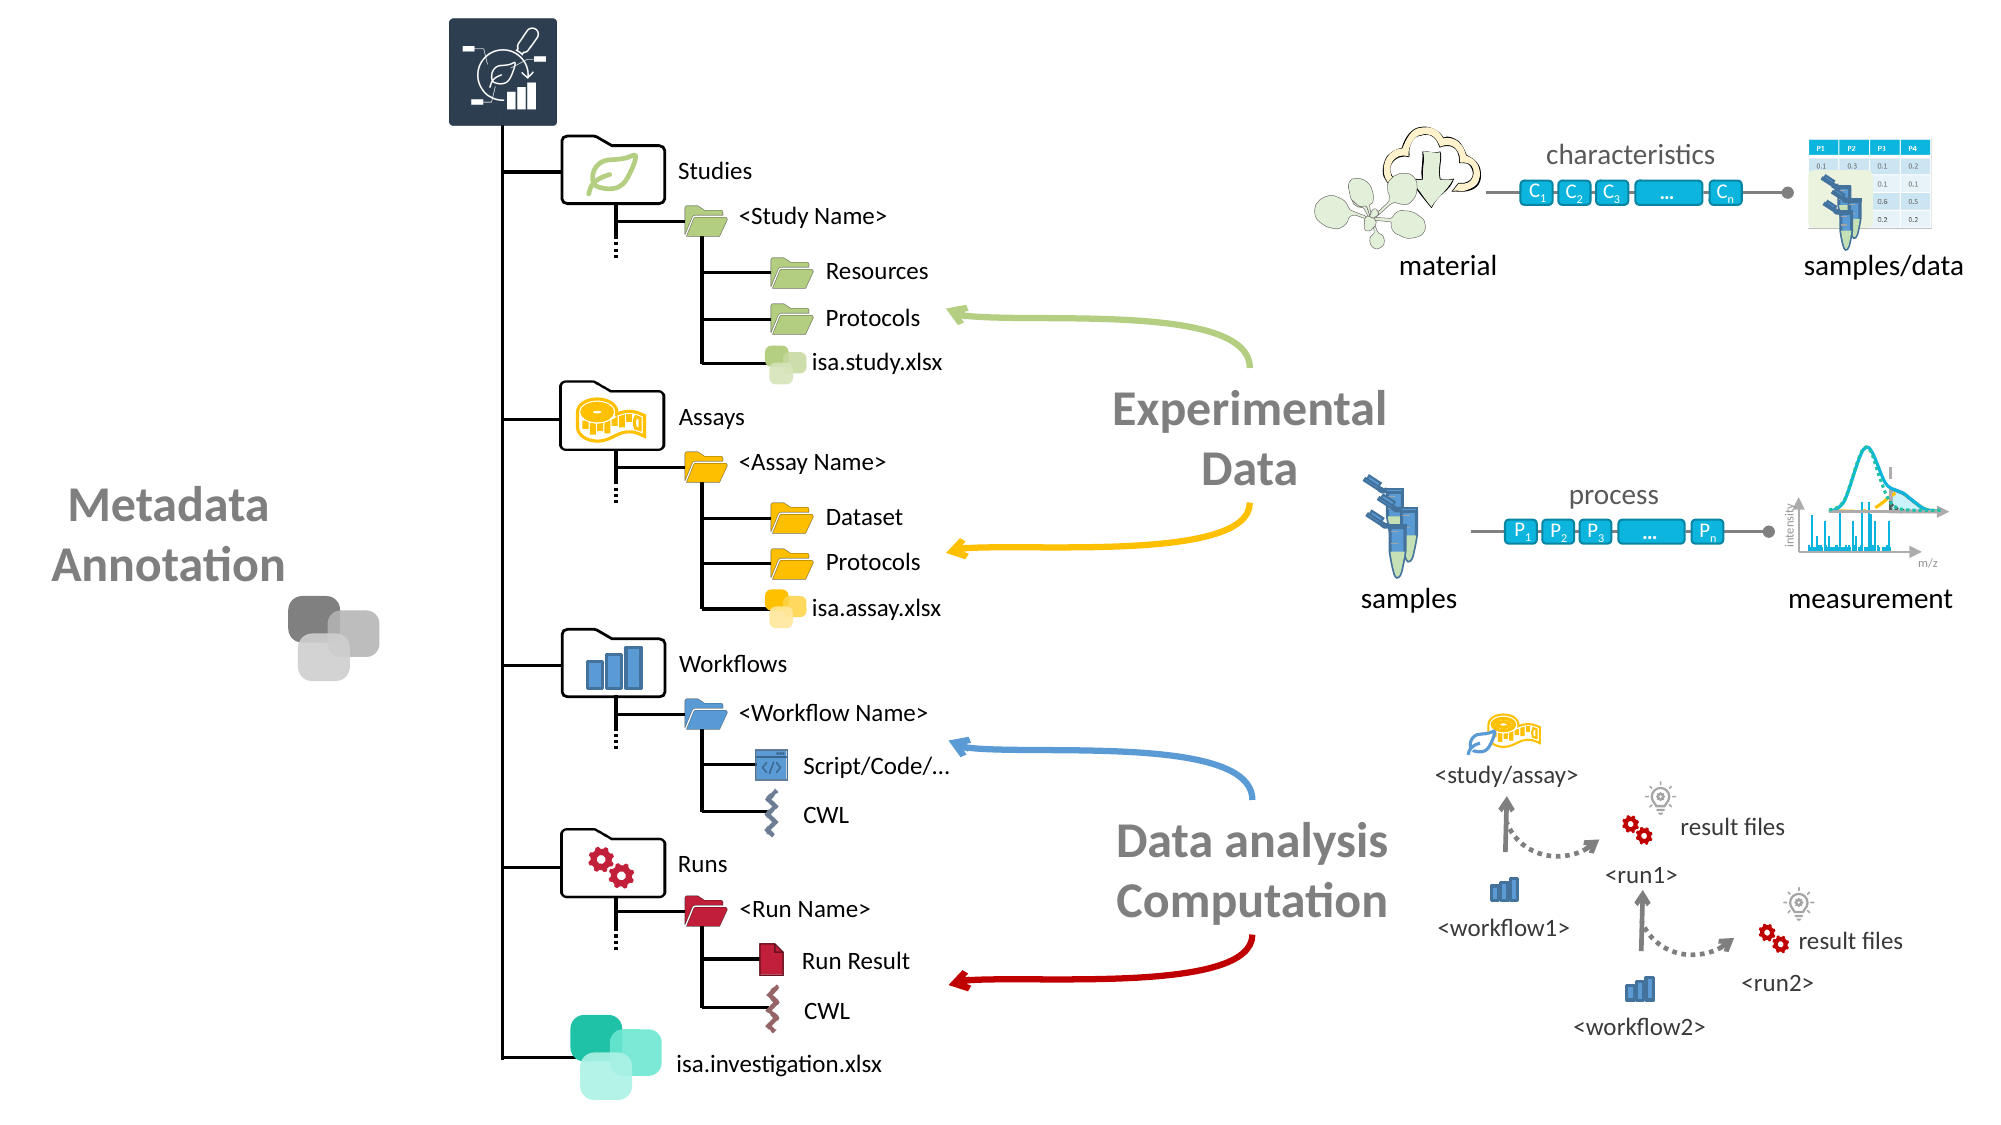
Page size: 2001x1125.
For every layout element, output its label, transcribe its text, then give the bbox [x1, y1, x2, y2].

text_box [1075, 808, 1126, 1113]
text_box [1128, 192, 1622, 384]
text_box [570, 1014, 662, 1101]
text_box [616, 192, 1068, 384]
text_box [1073, 376, 1123, 681]
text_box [561, 135, 768, 261]
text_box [1345, 447, 1970, 623]
text_box Data analysis Computation [1130, 844, 1418, 884]
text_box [616, 438, 1073, 630]
picture [449, 18, 557, 126]
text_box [764, 345, 807, 385]
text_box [288, 595, 380, 682]
text_box Experimental Data [1128, 384, 1419, 438]
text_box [616, 884, 1075, 1039]
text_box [1071, 617, 1130, 922]
text_box Metadata Annotation [0, 464, 337, 600]
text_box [1068, 185, 1128, 490]
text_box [1130, 688, 1444, 844]
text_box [545, 357, 762, 507]
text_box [616, 688, 1071, 844]
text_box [1315, 127, 1981, 290]
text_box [1418, 714, 1920, 1049]
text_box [562, 629, 805, 753]
text_box isa.investigation.xlsx [662, 1039, 934, 1085]
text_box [546, 805, 744, 953]
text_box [1123, 438, 1617, 630]
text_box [1126, 884, 1418, 1039]
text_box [764, 589, 807, 629]
